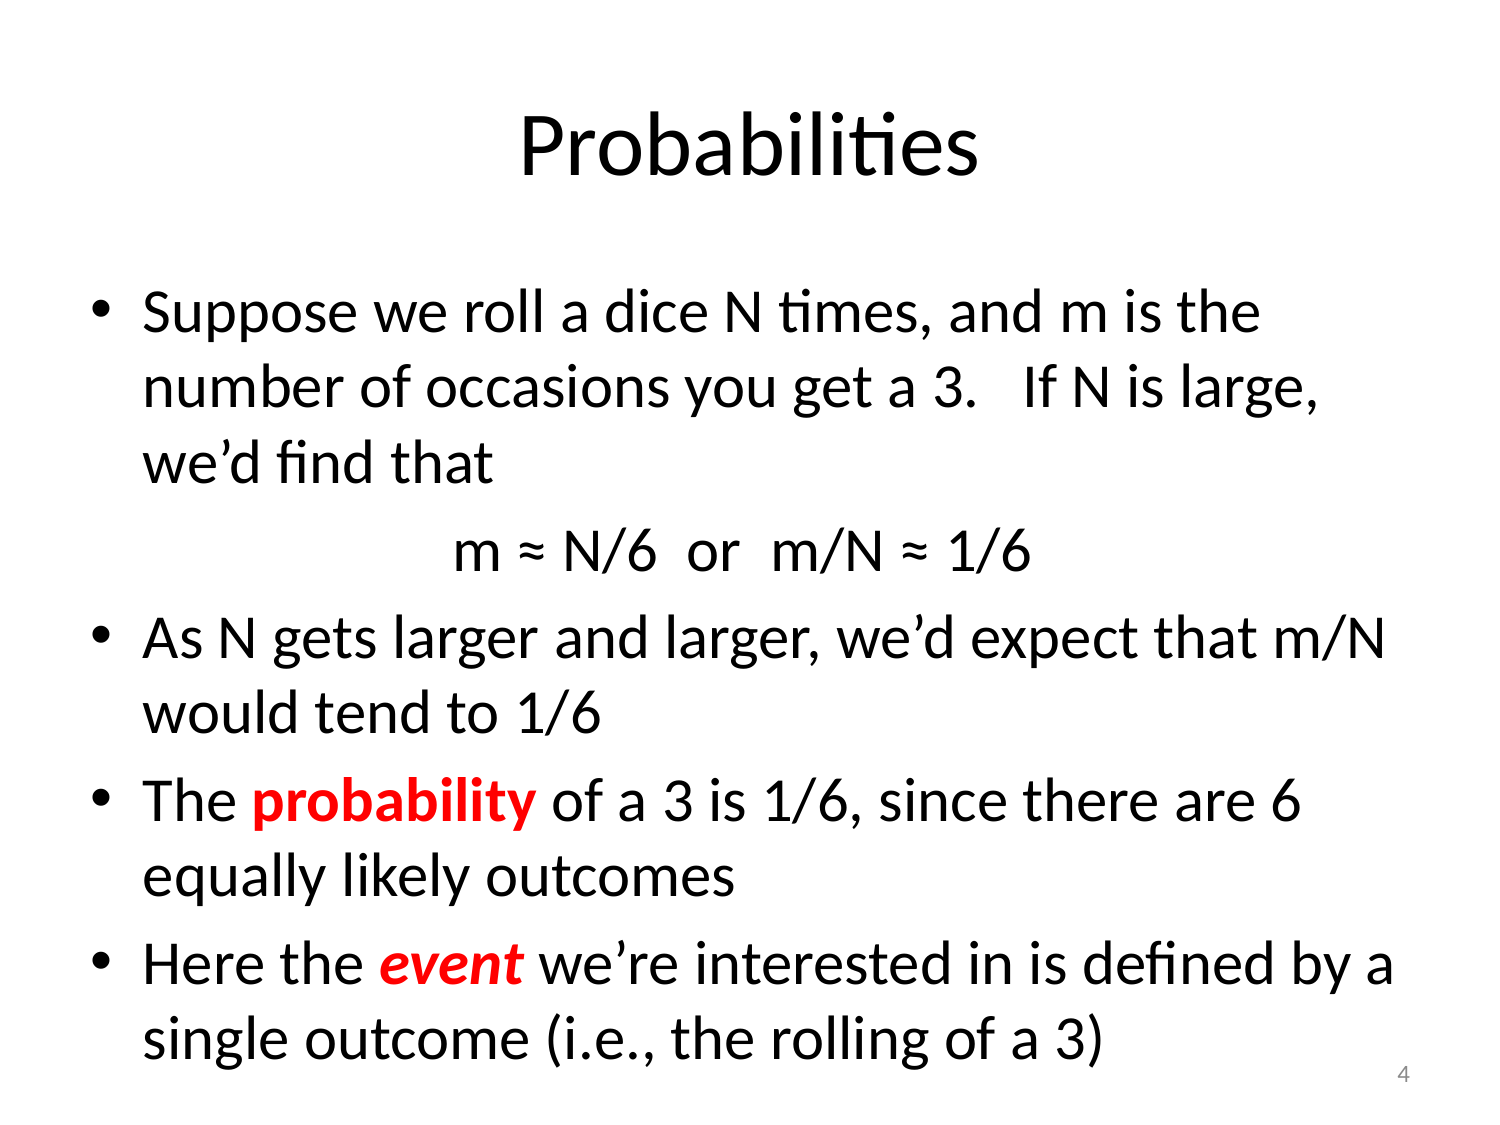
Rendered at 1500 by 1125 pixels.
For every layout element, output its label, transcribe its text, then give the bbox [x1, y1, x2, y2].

slide_number 4 [1074, 1042, 1425, 1103]
list Suppose we roll a dice N times, and m is the number of occasions you get a 3. If N is large, we’d find that m ≈ N/6 or m/N ≈ 1/6 As N gets larger and larger, we’d expect that m/N would tend to 1/6 The probability of a 3 is 1/6, since there are 6 equally likely outcomes Here the event we’re interested in is defined by a single outcome (i.e., the rolling of a 3) [75, 262, 1425, 1088]
title Probabilities [75, 45, 1425, 233]
